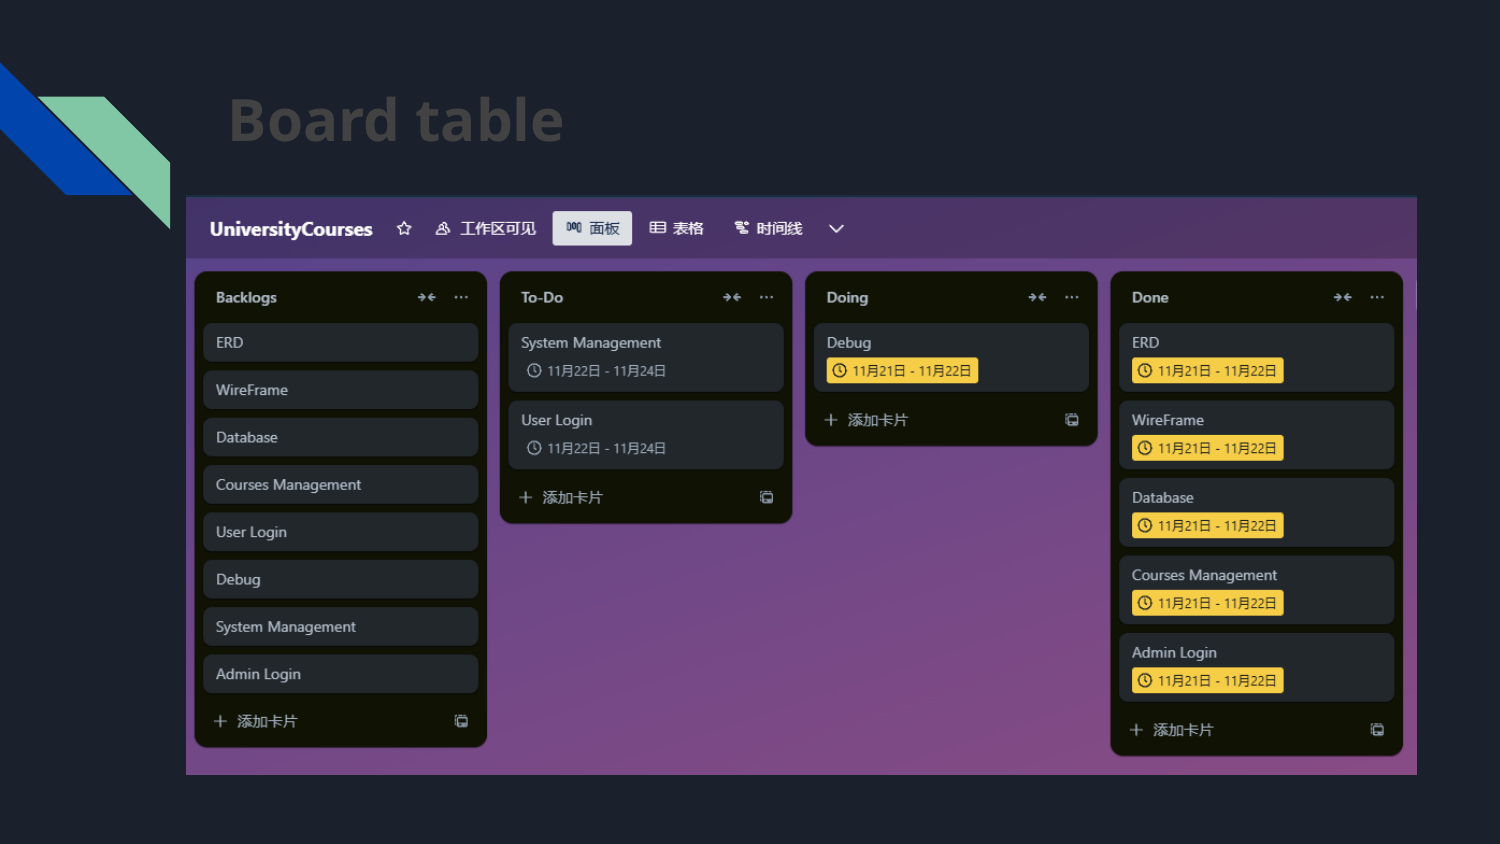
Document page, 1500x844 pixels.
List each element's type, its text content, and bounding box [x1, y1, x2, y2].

picture [186, 195, 1418, 776]
title Board table [212, 64, 1368, 194]
